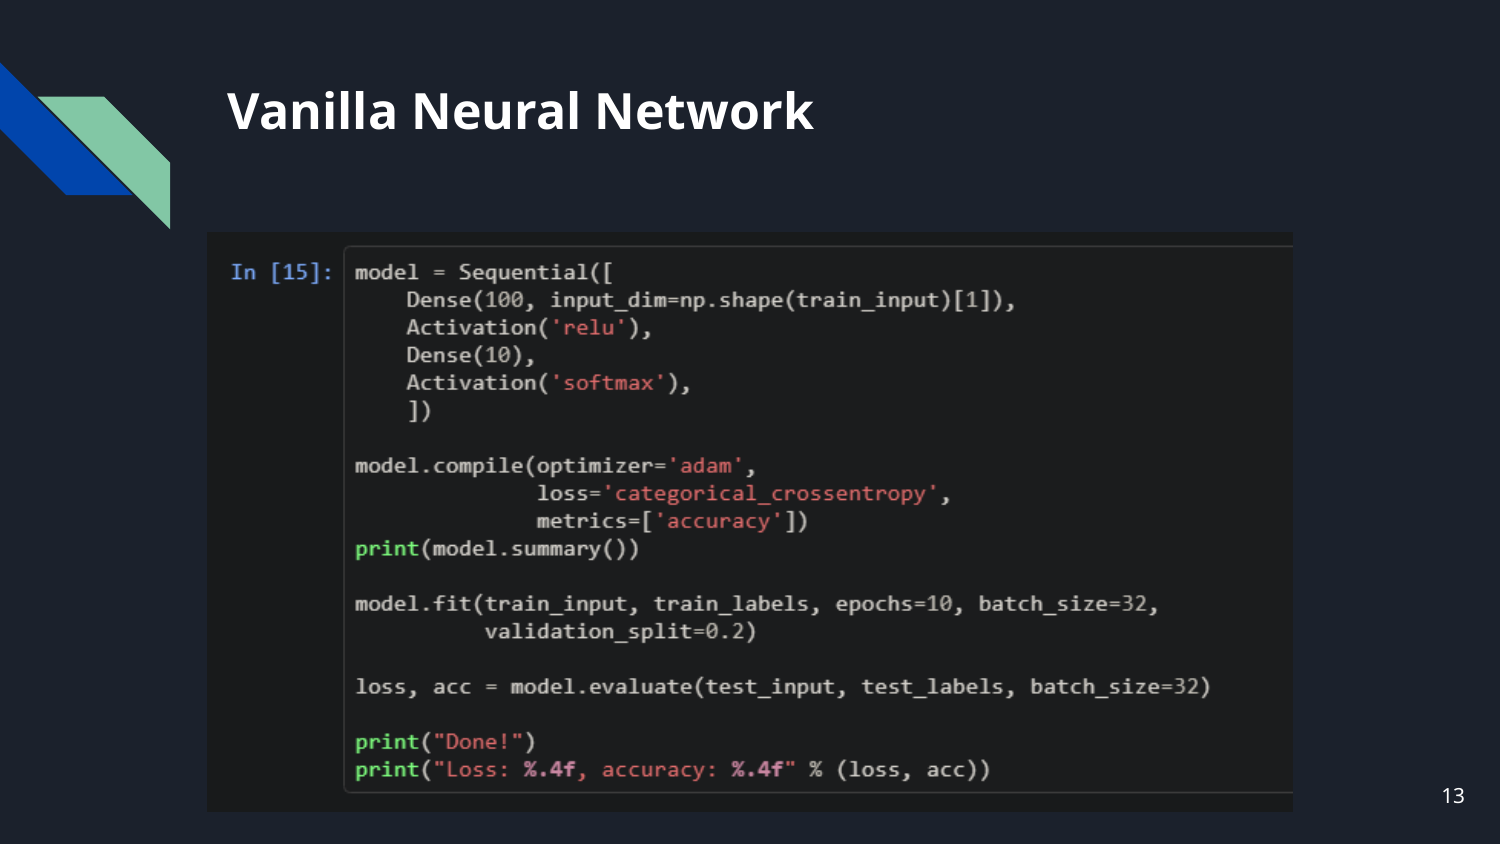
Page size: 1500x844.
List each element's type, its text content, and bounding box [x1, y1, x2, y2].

title Vanilla Neural Network [212, 64, 1368, 215]
picture [207, 231, 1293, 812]
slide_number ‹#› [1389, 764, 1480, 830]
